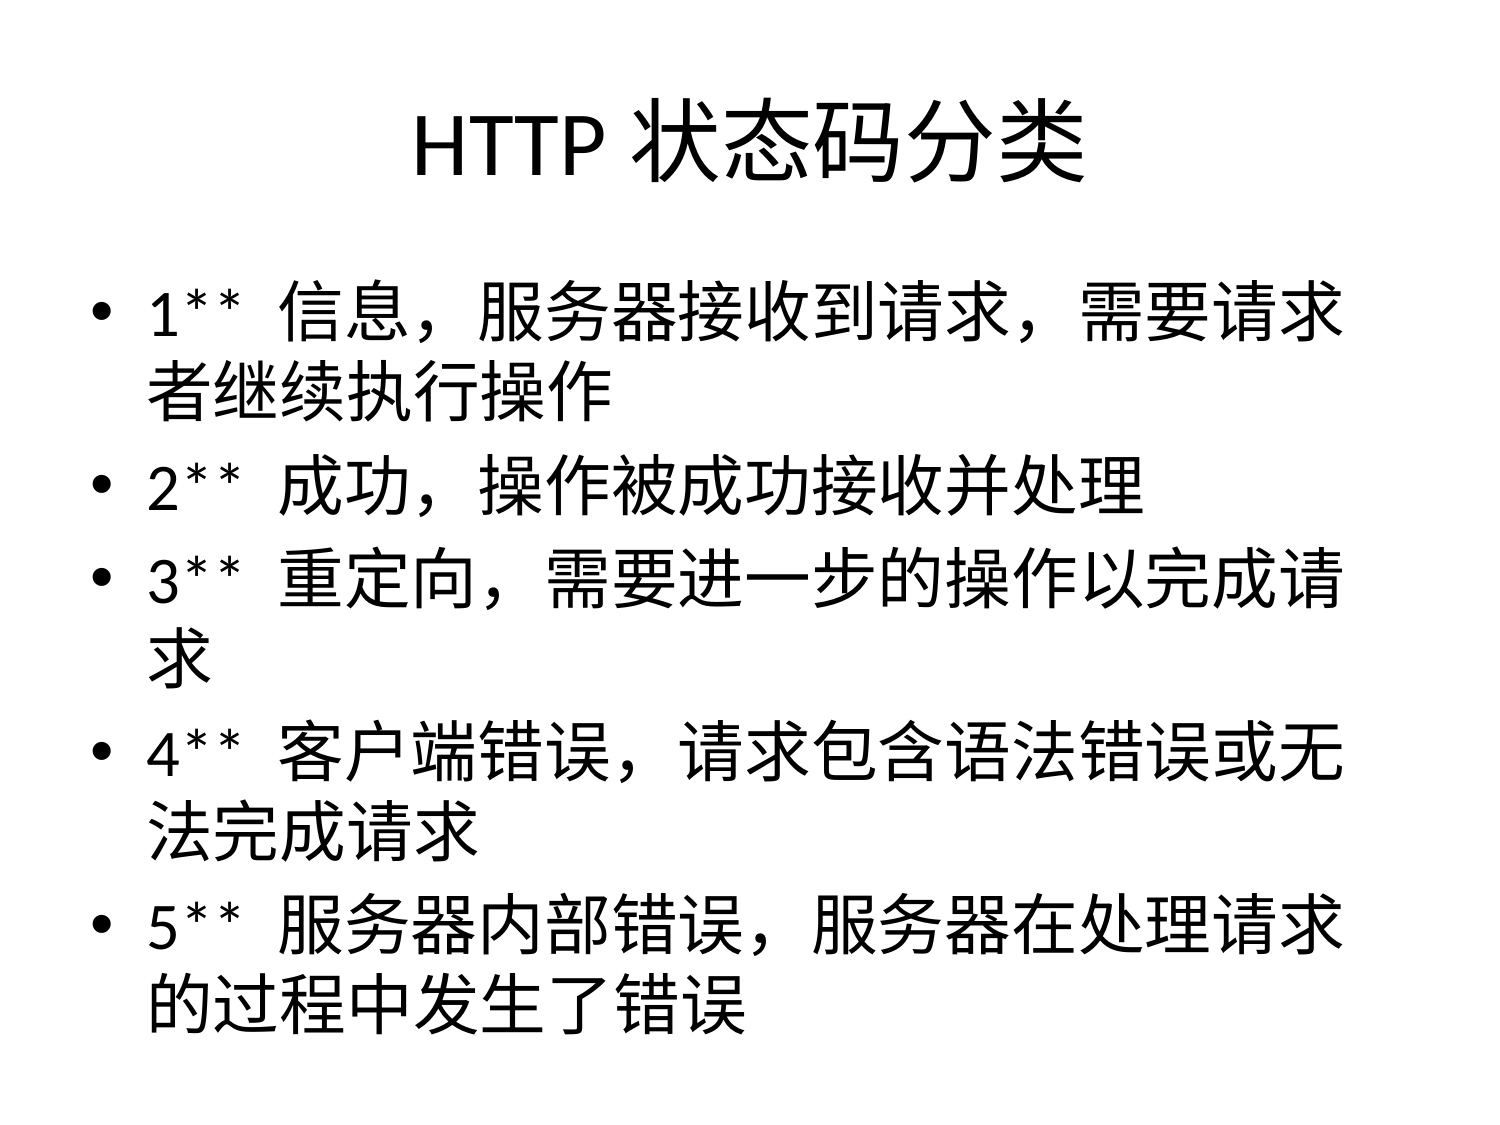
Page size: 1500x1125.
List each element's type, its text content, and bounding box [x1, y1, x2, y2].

title HTTP状态码分类 [75, 45, 1425, 233]
list 1** 信息，服务器接收到请求，需要请求者继续执行操作 2** 成功，操作被成功接收并处理 3** 重定向，需要进一步的操作以完成请求 4** 客户端错误，请求包含语法错误或无法完成请求 5** 服务器内部错误，服务器在处理请求的过程中发生了错误 [75, 262, 1425, 1005]
